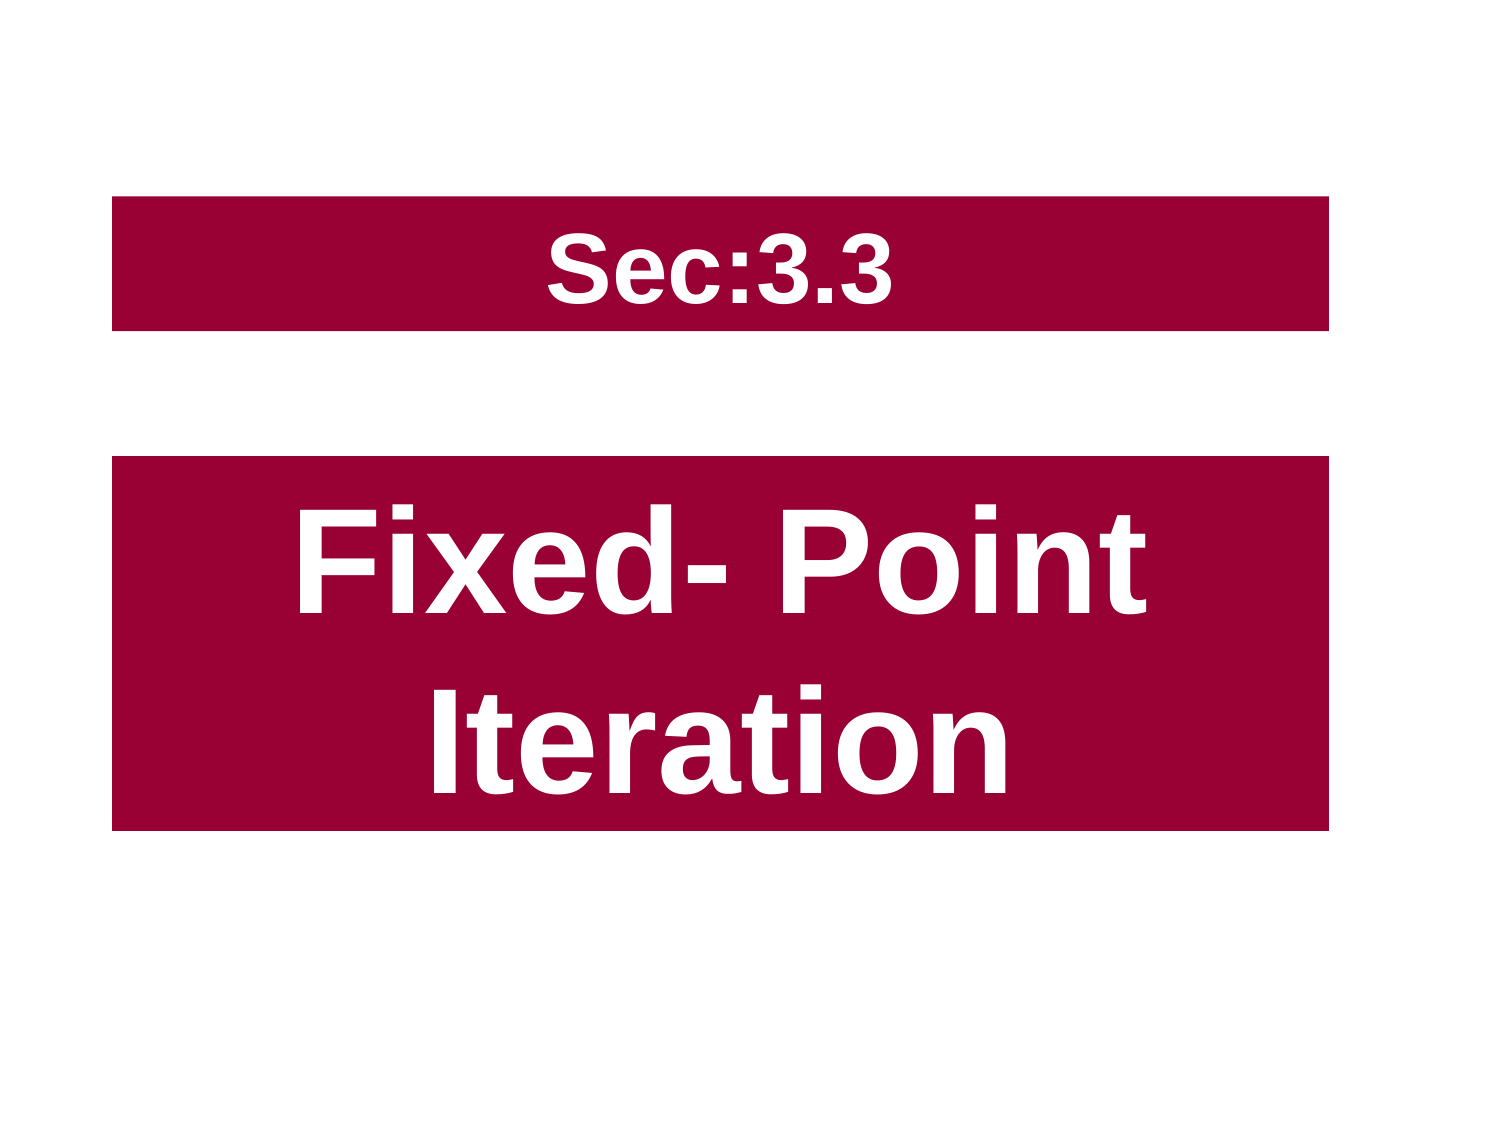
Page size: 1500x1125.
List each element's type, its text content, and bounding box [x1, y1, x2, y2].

text_box Sec:3.3 [112, 196, 1329, 332]
text_box Fixed- Point Iteration [112, 456, 1329, 831]
